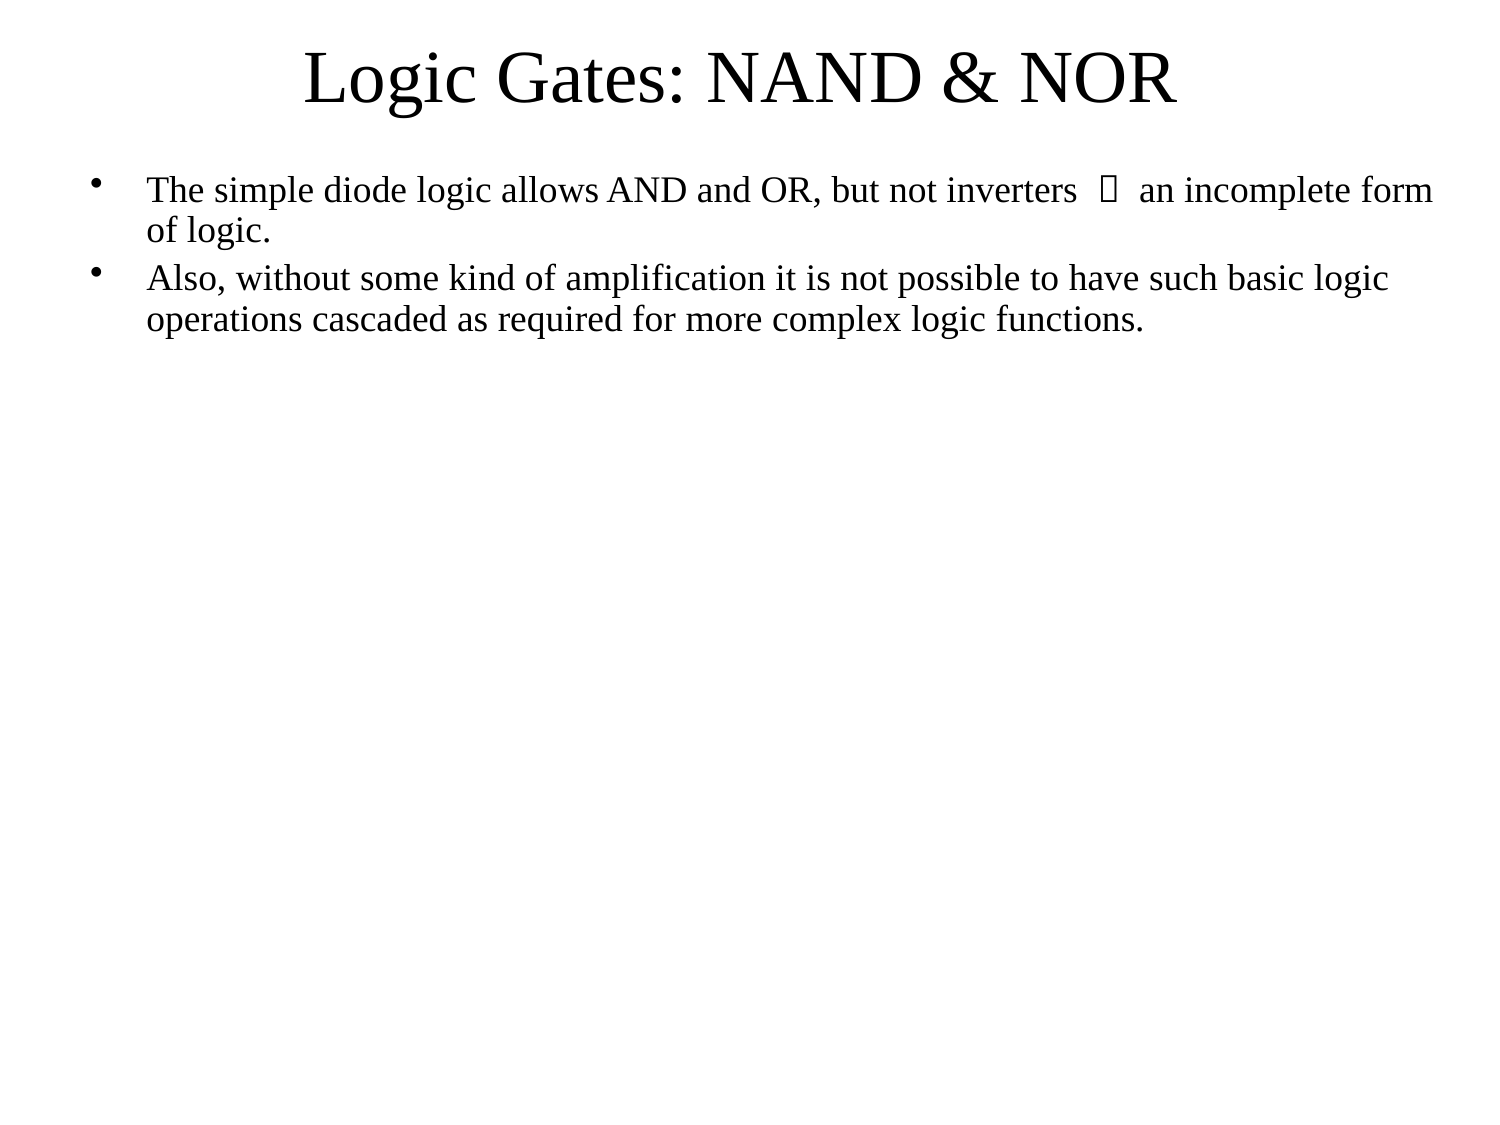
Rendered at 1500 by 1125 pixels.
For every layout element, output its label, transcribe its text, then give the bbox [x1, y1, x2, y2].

title Logic Gates: NAND & NOR [112, 0, 1388, 162]
list The simple diode logic allows AND and OR, but not inverters  an incomplete form of logic. Also, without some kind of amplification it is not possible to have such basic logic operations cascaded as required for more complex logic functions. [74, 162, 1451, 363]
